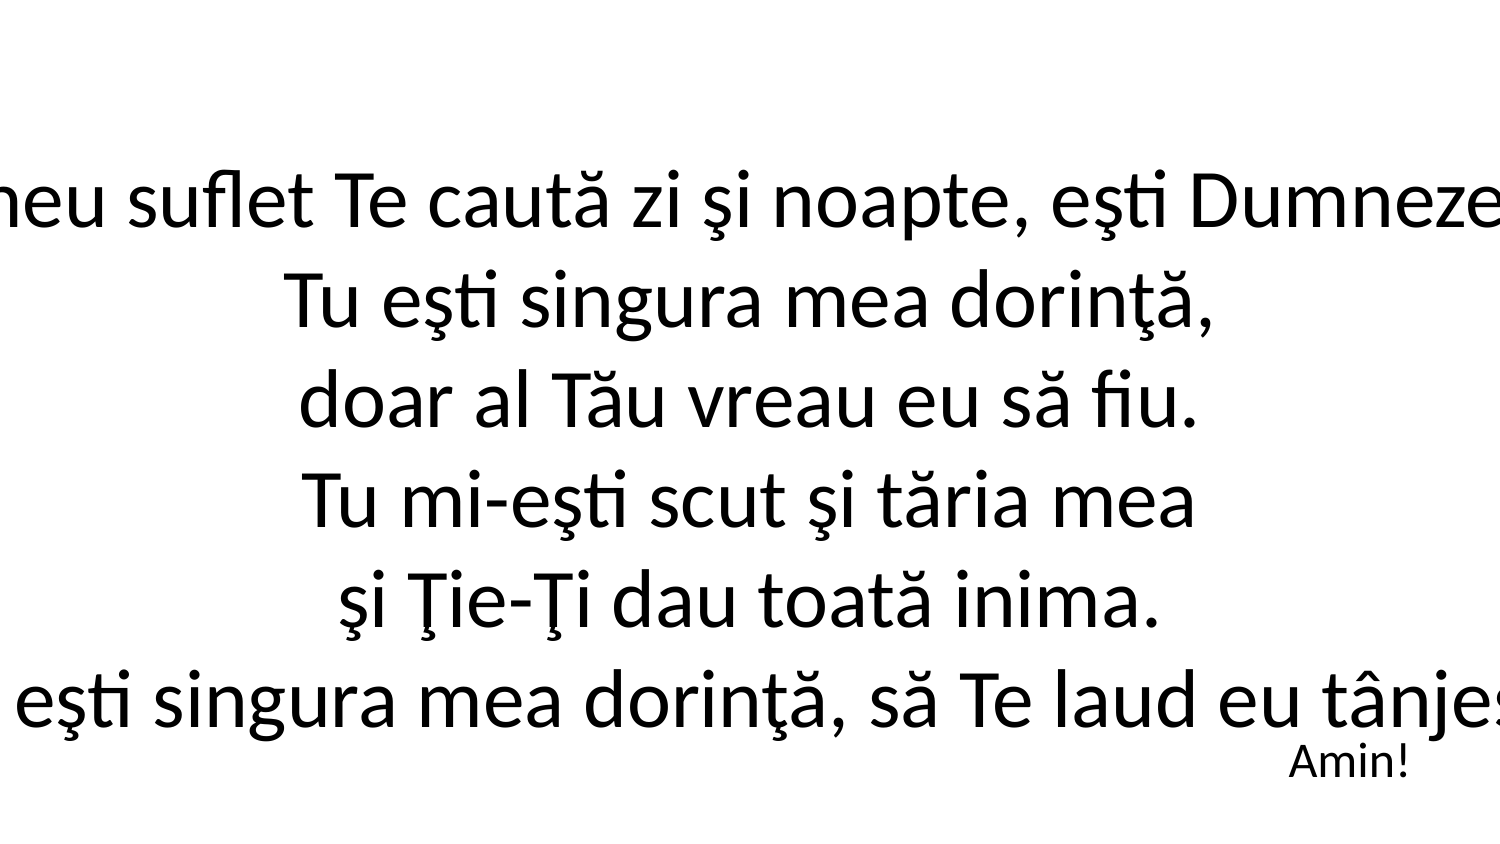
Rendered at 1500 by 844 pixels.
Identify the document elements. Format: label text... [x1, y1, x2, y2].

text_box 2. Al meu suflet Te caută zi şi noapte, eşti Dumnezeul viu. Tu eşti singura mea dorinţă, doar al Tău vreau eu să fiu. Tu mi-eşti scut şi tăria mea şi Ţie-Ţi dau toată inima. Tu eşti singura mea dorinţă, să Te laud eu tânjesc. [0, 92, 1500, 752]
text_box Amin! [1273, 674, 1427, 795]
